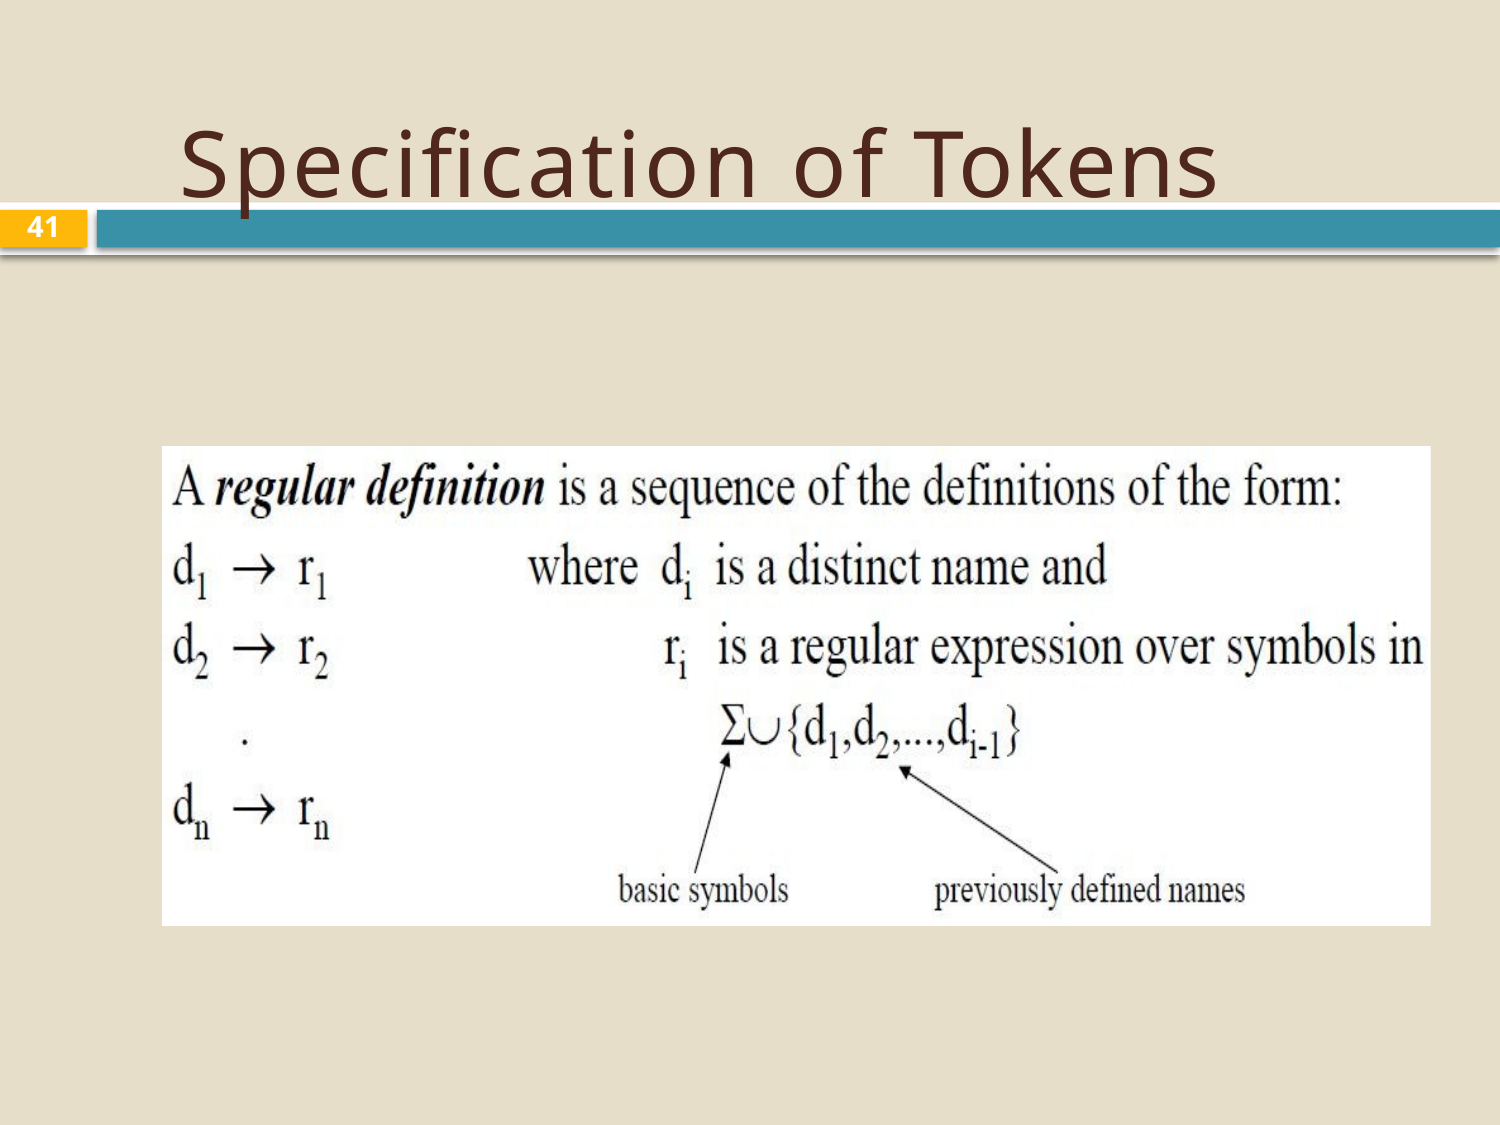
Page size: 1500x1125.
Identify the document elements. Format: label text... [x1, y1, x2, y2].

text_box [162, 446, 1431, 926]
slide_number 41 [0, 208, 88, 249]
title Speciﬁcation of Tokens [177, 64, 1388, 255]
